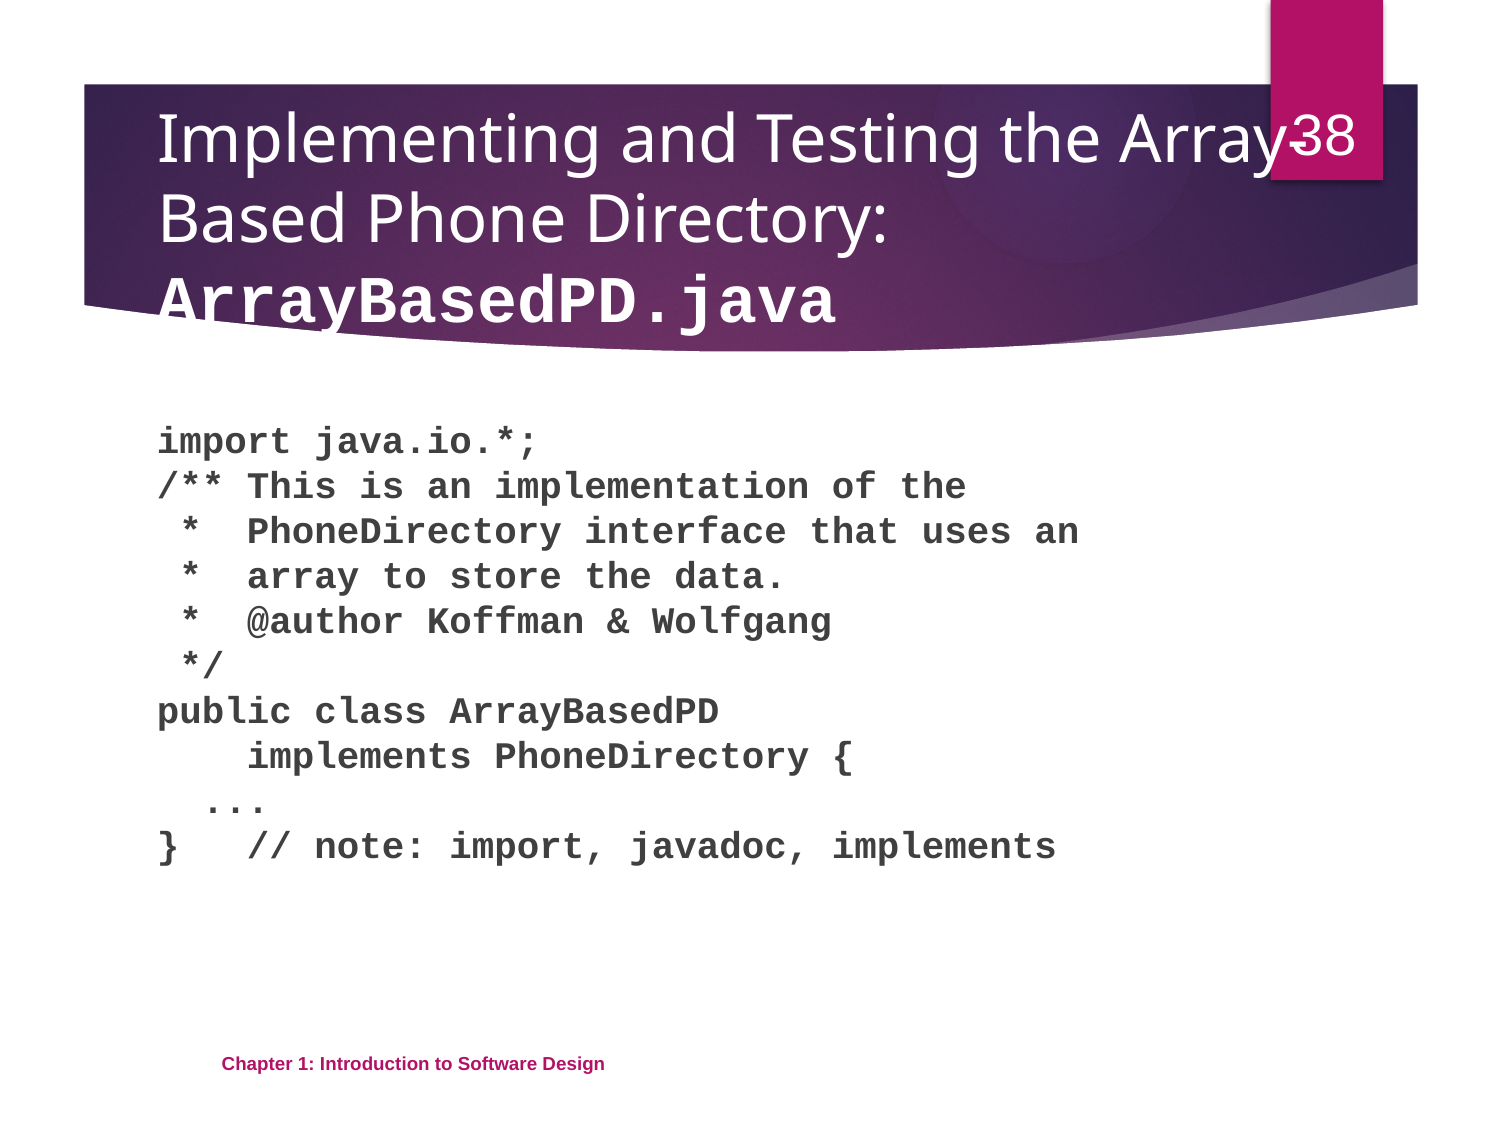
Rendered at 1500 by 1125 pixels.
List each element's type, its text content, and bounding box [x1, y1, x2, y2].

list import java.io.*; /** This is an implementation of the * PhoneDirectory interface that uses an * array to store the data. * @author Koffman & Wolfgang */ public class ArrayBasedPD implements PhoneDirectory { ... } // note: import, javadoc, implements [141, 408, 1183, 988]
slide_number 38 [1259, 48, 1390, 175]
title Implementing and Testing the Array-Based Phone Directory: ArrayBasedPD.java [142, 152, 1430, 281]
footer Chapter 1: Introduction to Software Design [96, 1044, 731, 1082]
